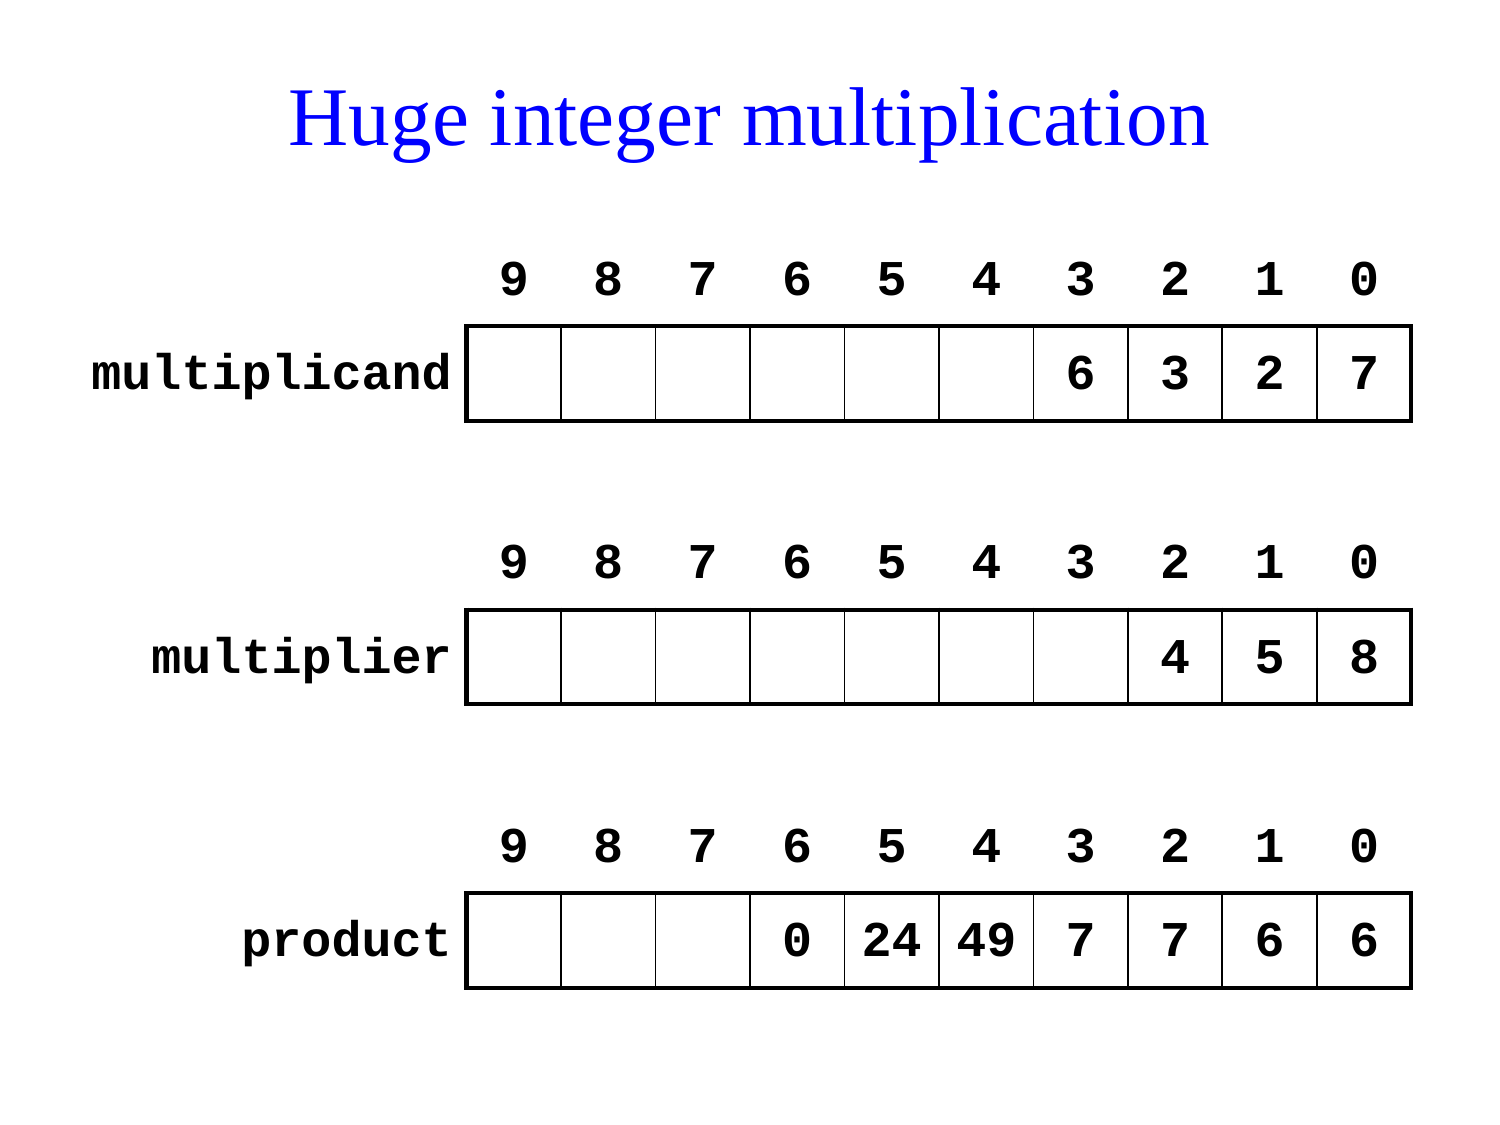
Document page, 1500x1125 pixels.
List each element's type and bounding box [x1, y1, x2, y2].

table_header [207, 799, 1411, 893]
table_cell [1129, 895, 1221, 986]
table_cell [845, 895, 938, 986]
table_cell [469, 895, 560, 986]
table_cell [469, 612, 560, 702]
table_cell [1223, 328, 1316, 419]
table_cell [1223, 895, 1316, 986]
table_header [136, 515, 1411, 610]
table_cell [940, 895, 1033, 986]
table_cell [656, 895, 749, 986]
table_cell [751, 328, 844, 419]
table_cell [469, 328, 560, 419]
table_cell [656, 612, 749, 702]
table_cell [940, 612, 1033, 702]
table_cell [1034, 328, 1127, 419]
table_cell [1318, 328, 1409, 419]
table_cell [845, 612, 938, 702]
table_cell [1129, 328, 1221, 419]
table_cell [1223, 612, 1316, 702]
table_cell [562, 328, 655, 419]
table_cell [1034, 612, 1127, 702]
table_cell [940, 328, 1033, 419]
table_cell [1034, 895, 1127, 986]
table_cell [656, 328, 749, 419]
table_cell [562, 612, 655, 702]
table_cell [751, 612, 844, 702]
table_cell [65, 326, 464, 421]
table_cell [207, 893, 464, 988]
table_cell [751, 895, 844, 986]
table_cell [562, 895, 655, 986]
table_cell [1318, 895, 1409, 986]
table_header [65, 232, 1411, 326]
table_cell [845, 328, 938, 419]
table_cell [136, 610, 464, 704]
table_cell [1129, 612, 1221, 702]
table_cell [1318, 612, 1409, 702]
title [88, 42, 1412, 183]
